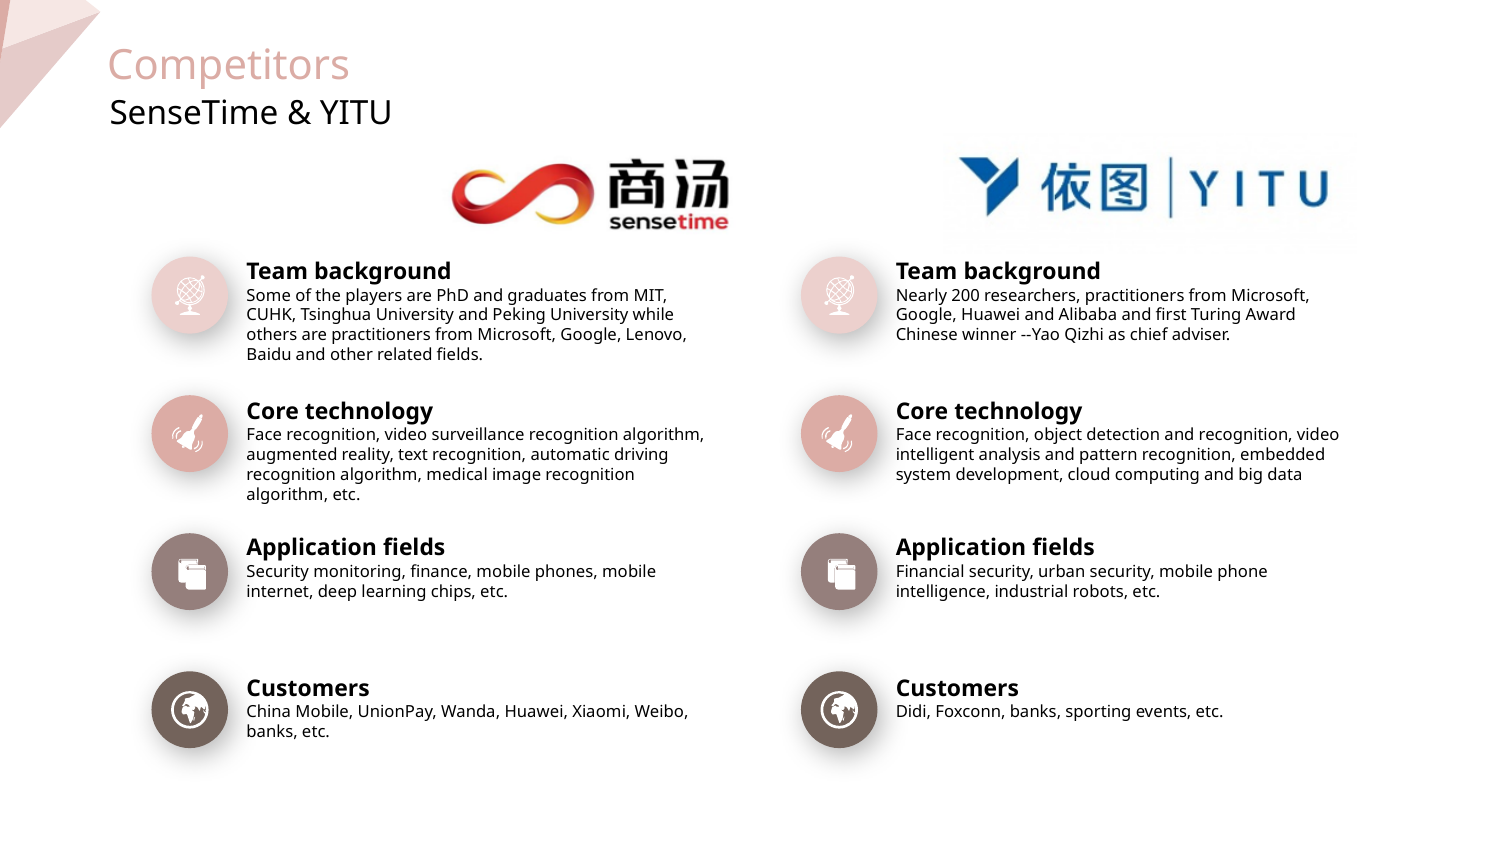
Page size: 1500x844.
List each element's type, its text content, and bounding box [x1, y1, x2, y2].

text_box Customers Didi, Foxconn, banks, sporting events, etc. [895, 673, 1357, 722]
text_box SenseTime & YITU [94, 83, 408, 139]
text_box [150, 394, 230, 474]
text_box Customers China Mobile, UnionPay, Wanda, Huawei, Xiaomi, Weibo, banks, etc. [246, 673, 708, 742]
text_box Application fields Financial security, urban security, mobile phone intelligence, industrial robots, etc. [895, 532, 1357, 601]
text_box Core technology Face recognition, video surveillance recognition algorithm, augmented reality, text recognition, automatic driving recognition algorithm, medical image recognition algorithm, etc. [246, 396, 708, 504]
text_box [172, 414, 203, 450]
text_box Team background Some of the players are PhD and graduates from MIT, CUHK, Tsinghua University and Peking University while others are practitioners from Microsoft, Google, Lenovo, Baidu and other related fields. [246, 256, 708, 365]
text_box [821, 414, 853, 450]
text_box [171, 691, 209, 729]
text_box [150, 532, 230, 612]
text_box [799, 255, 879, 335]
text_box [799, 532, 879, 612]
text_box Application fields Security monitoring, finance, mobile phones, mobile internet, deep learning chips, etc. [246, 532, 708, 601]
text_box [174, 275, 206, 315]
text_box [178, 558, 206, 590]
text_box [824, 275, 856, 315]
text_box Core technology Face recognition, object detection and recognition, video intelligent analysis and pattern recognition, embedded system development, cloud computing and big data [895, 396, 1357, 484]
text_box [799, 670, 879, 750]
text_box [150, 670, 230, 750]
text_box [150, 255, 230, 335]
text_box [843, 440, 853, 453]
text_box Team background Nearly 200 researchers, practitioners from Microsoft, Google, Huawei and Alibaba and first Turing Award Chinese winner --Yao Qizhi as chief adviser. [895, 256, 1357, 345]
text_box [820, 691, 859, 729]
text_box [0, 0, 101, 130]
text_box [827, 558, 856, 590]
text_box Competitors [101, 30, 377, 83]
text_box [193, 440, 203, 453]
text_box [799, 394, 879, 474]
picture [941, 133, 1357, 255]
picture [431, 147, 750, 240]
